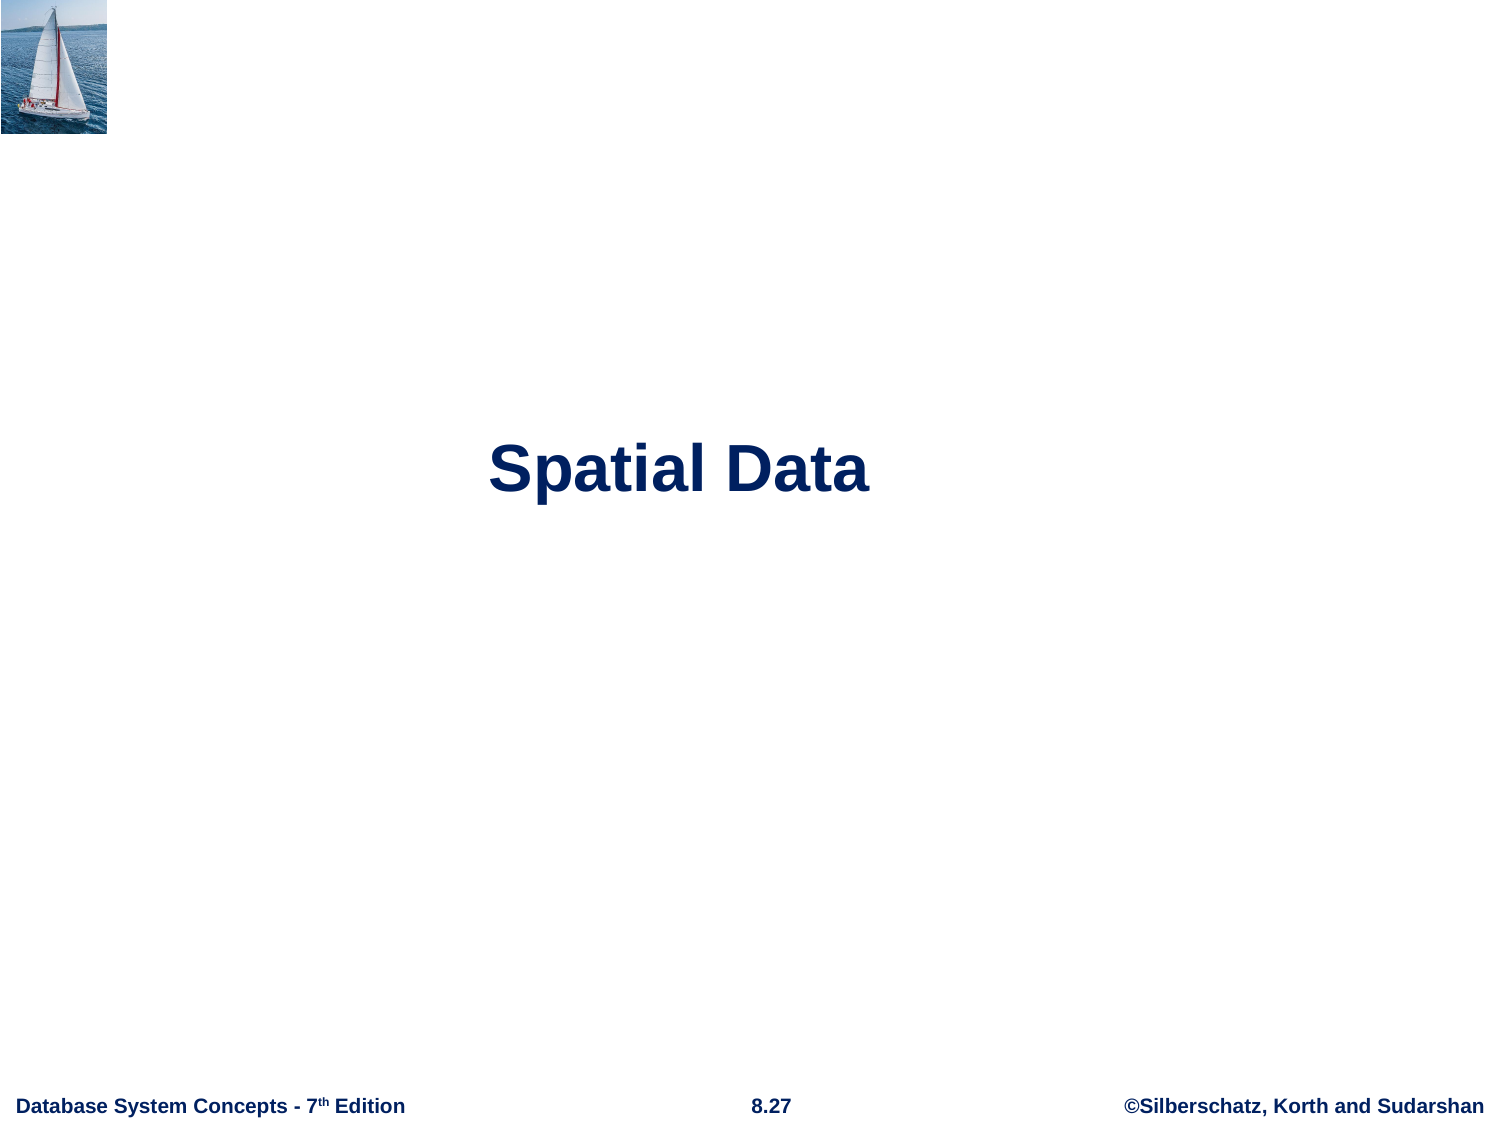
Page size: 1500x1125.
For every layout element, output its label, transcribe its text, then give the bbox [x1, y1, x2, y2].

picture [1, 0, 107, 134]
list Spatial Data [473, 416, 1112, 536]
